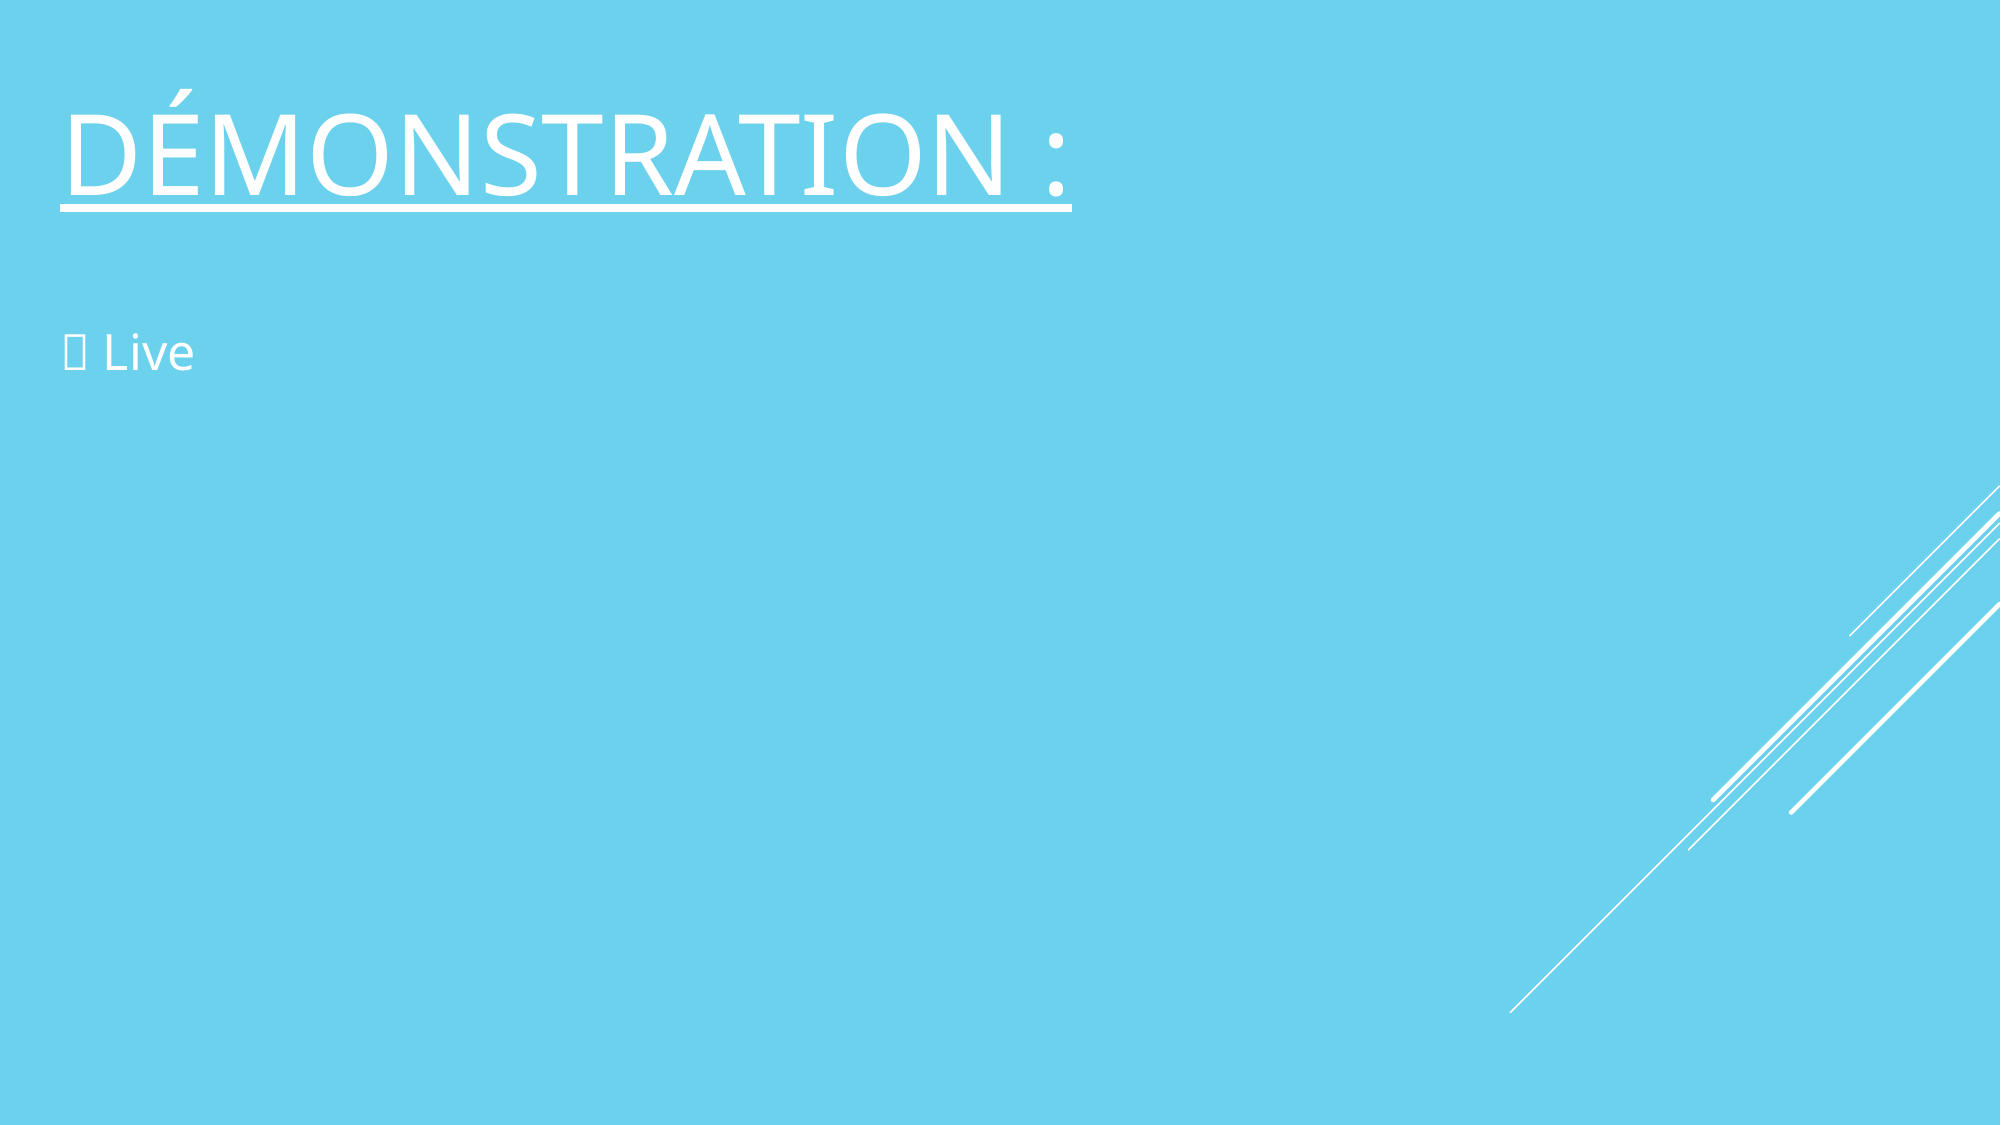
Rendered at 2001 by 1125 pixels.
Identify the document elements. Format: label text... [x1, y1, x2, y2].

title Démonstration : [45, 26, 1088, 275]
text_box  Live [45, 313, 402, 388]
